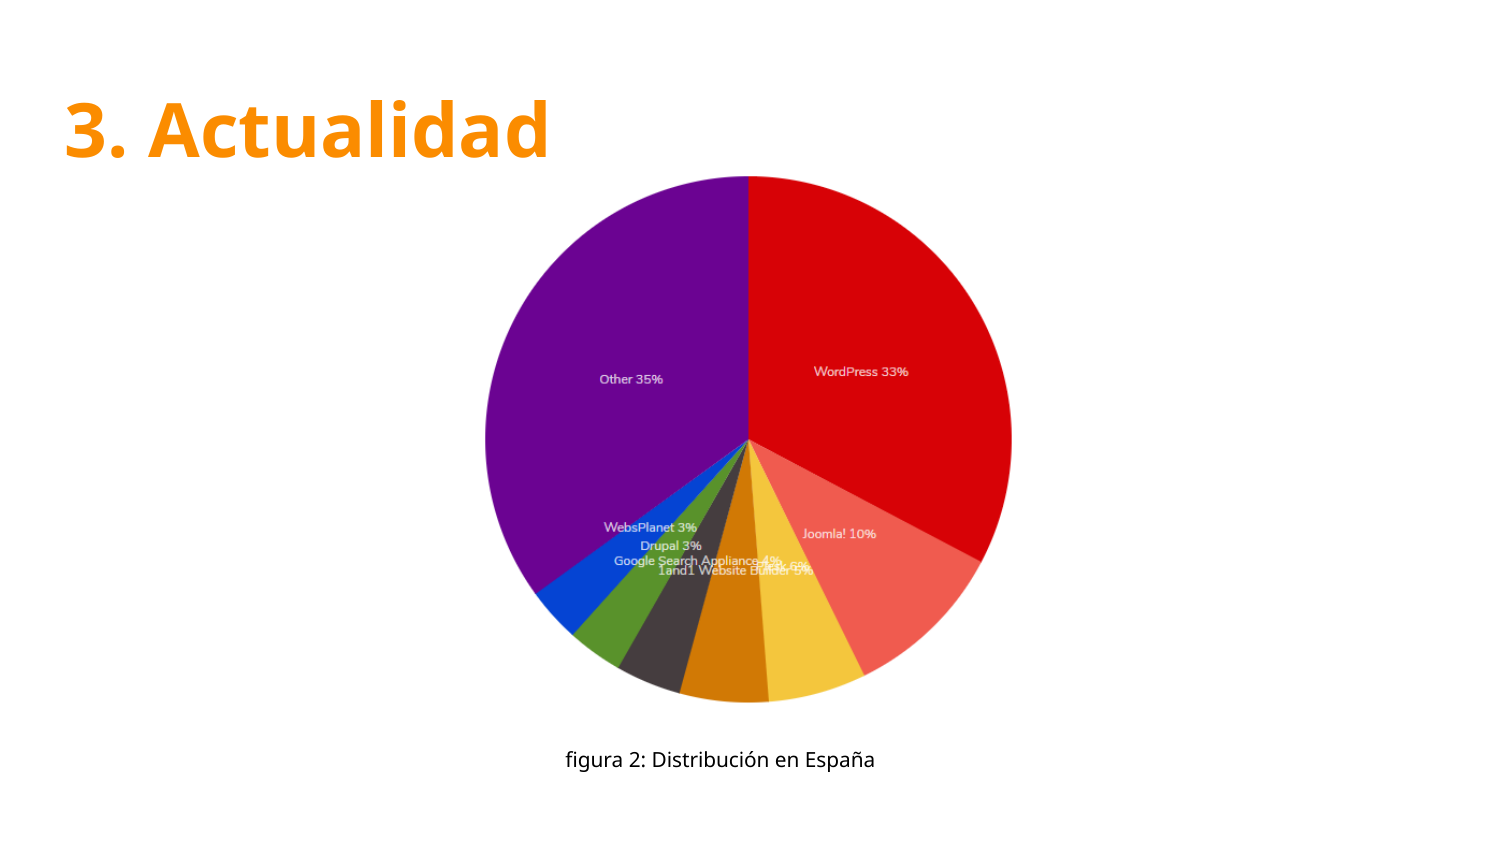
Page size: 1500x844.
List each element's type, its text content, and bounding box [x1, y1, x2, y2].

title 3. Actualidad [49, 67, 1448, 173]
picture [481, 172, 1016, 709]
text_box figura 2: Distribución en España [550, 731, 950, 782]
